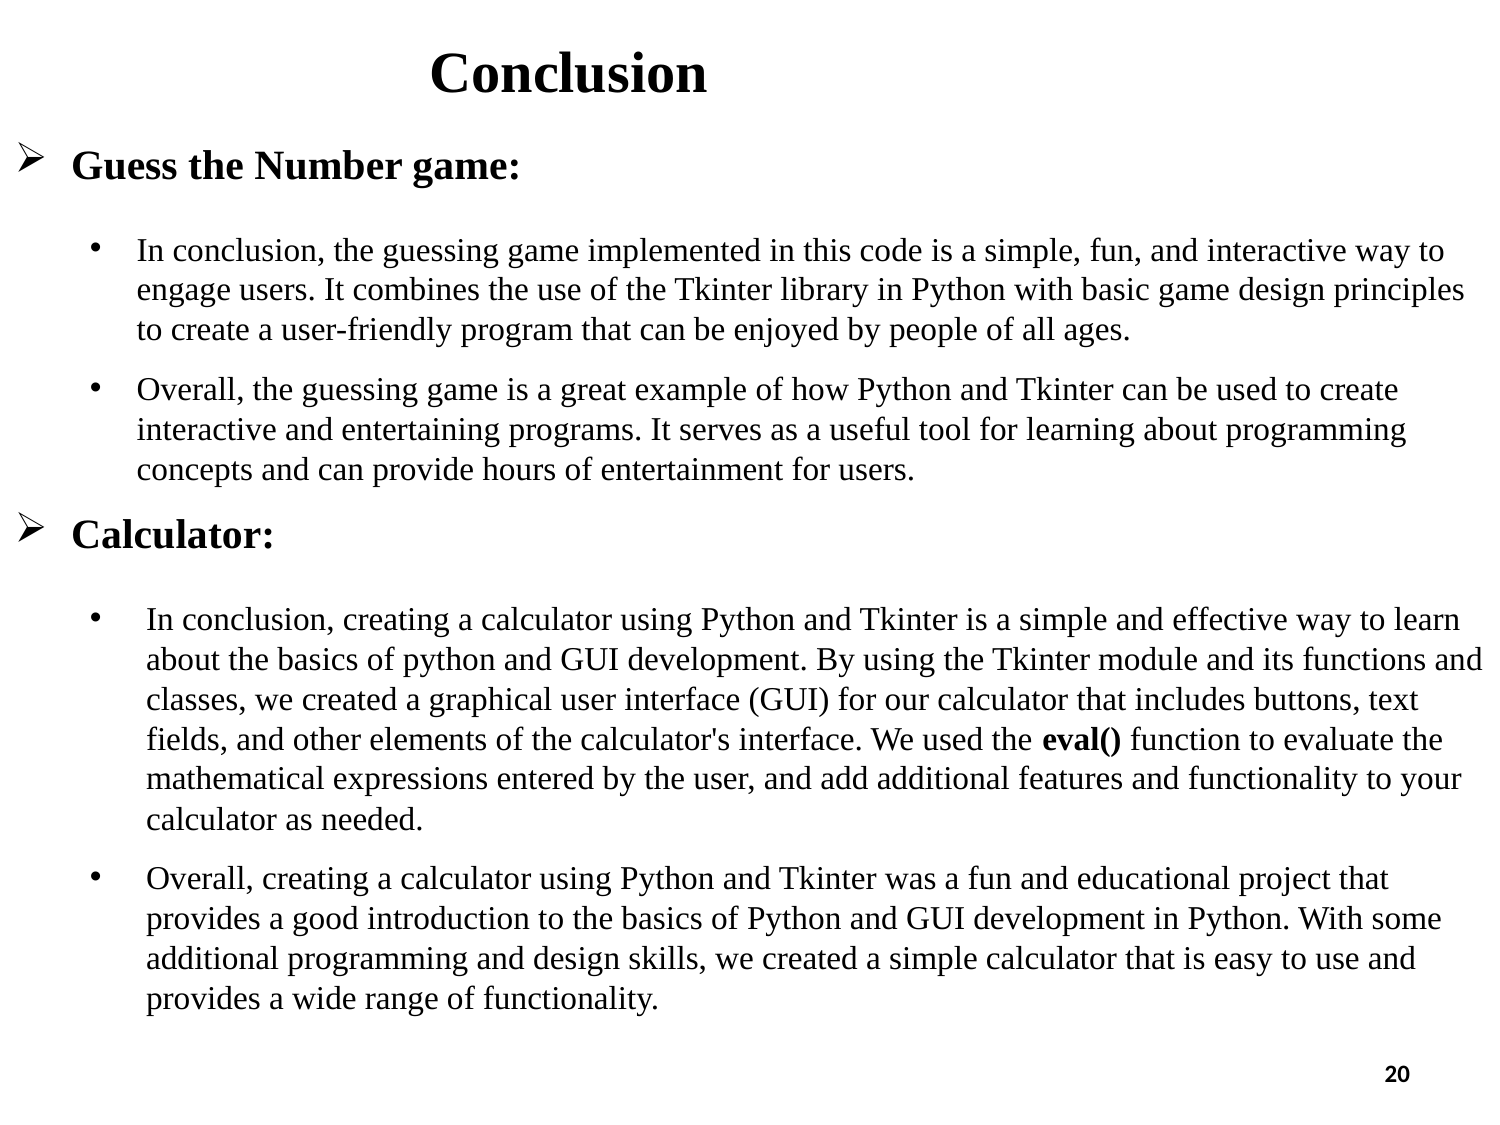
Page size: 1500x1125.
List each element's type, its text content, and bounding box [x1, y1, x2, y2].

text_box 20 [1074, 1042, 1425, 1103]
text_box Conclusion [75, 0, 1063, 130]
text_box Guess the Number game: In conclusion, the guessing game implemented in this code is a simple, fun, and interactive way to engage users. It combines the use of the Tkinter library in Python with basic game design principles to create a user-friendly program that can be enjoyed by people of all ages. Overall, the guessing game is a great example of how Python and Tkinter can be used to create interactive and entertaining programs. It serves as a useful tool for learning about programming concepts and can provide hours of entertainment for users. Calculator: In conclusion, creating a calculator using Python and Tkinter is a simple and effective way to learn about the basics of python and GUI development. By using the Tkinter module and its functions and classes, we created a graphical user interface (GUI) for our calculator that includes buttons, text fields, and other elements of the calculator's interface. We used the eval() function to evaluate the mathematical expressions entered by the user, and add additional features and functionality to your calculator as needed. Overall, creating a calculator using Python and Tkinter was a fun and educational project that provides a good introduction to the basics of Python and GUI development in Python. With some additional programming and design skills, we created a simple calculator that is easy to use and provides a wide range of functionality. [0, 130, 1500, 1024]
